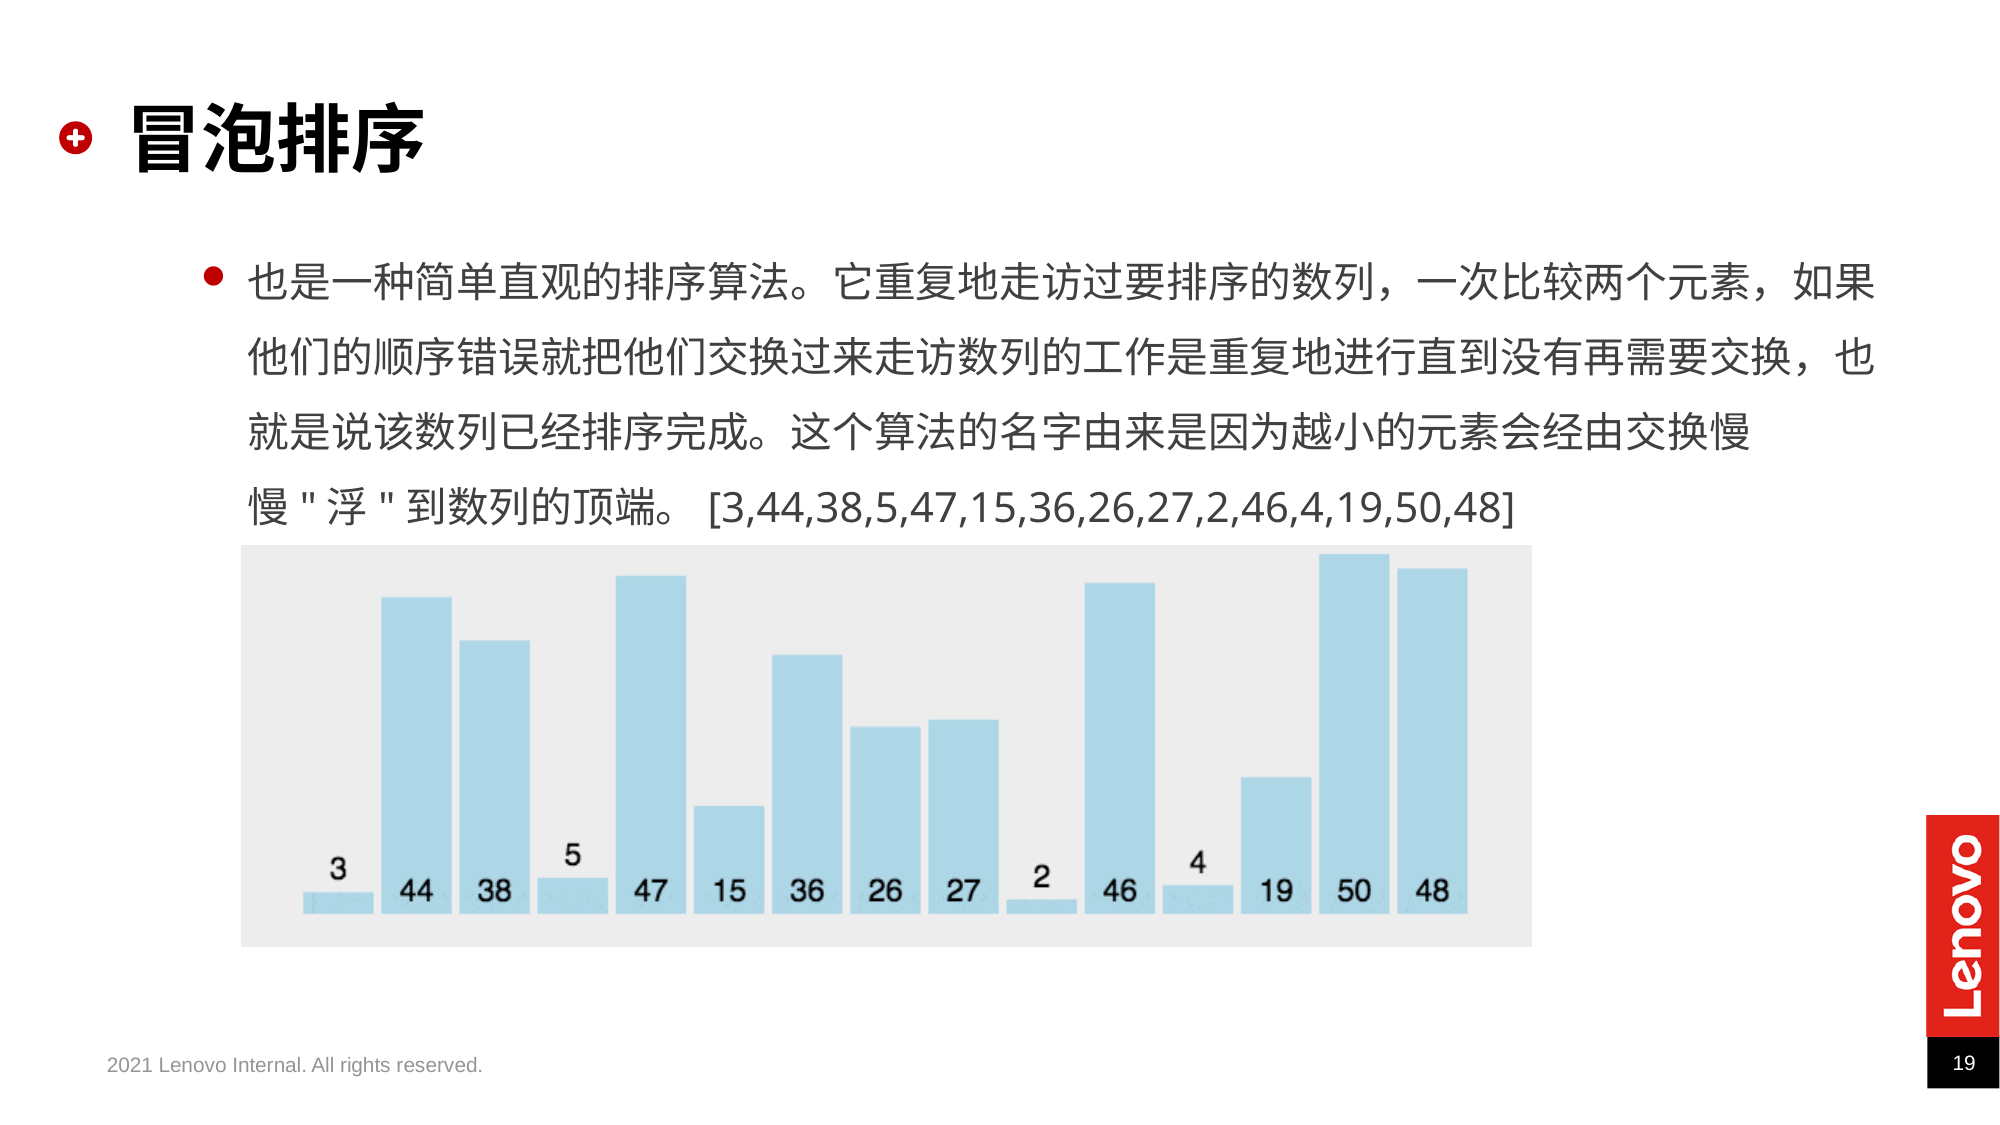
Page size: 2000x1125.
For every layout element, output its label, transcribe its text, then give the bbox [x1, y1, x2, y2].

picture [240, 544, 1533, 948]
list 也是一种简单直观的排序算法。它重复地走访过要排序的数列，一次比较两个元素，如果他们的顺序错误就把他们交换过来走访数列的工作是重复地进行直到没有再需要交换，也就是说该数列已经排序完成。这个算法的名字由来是因为越小的元素会经由交换慢慢"浮"到数列的顶端。[3,44,38,5,47,15,36,26,27,2,46,4,19,50,48] [111, 222, 1899, 1037]
picture [1926, 815, 2000, 1037]
title 冒泡排序 [111, 83, 1899, 192]
